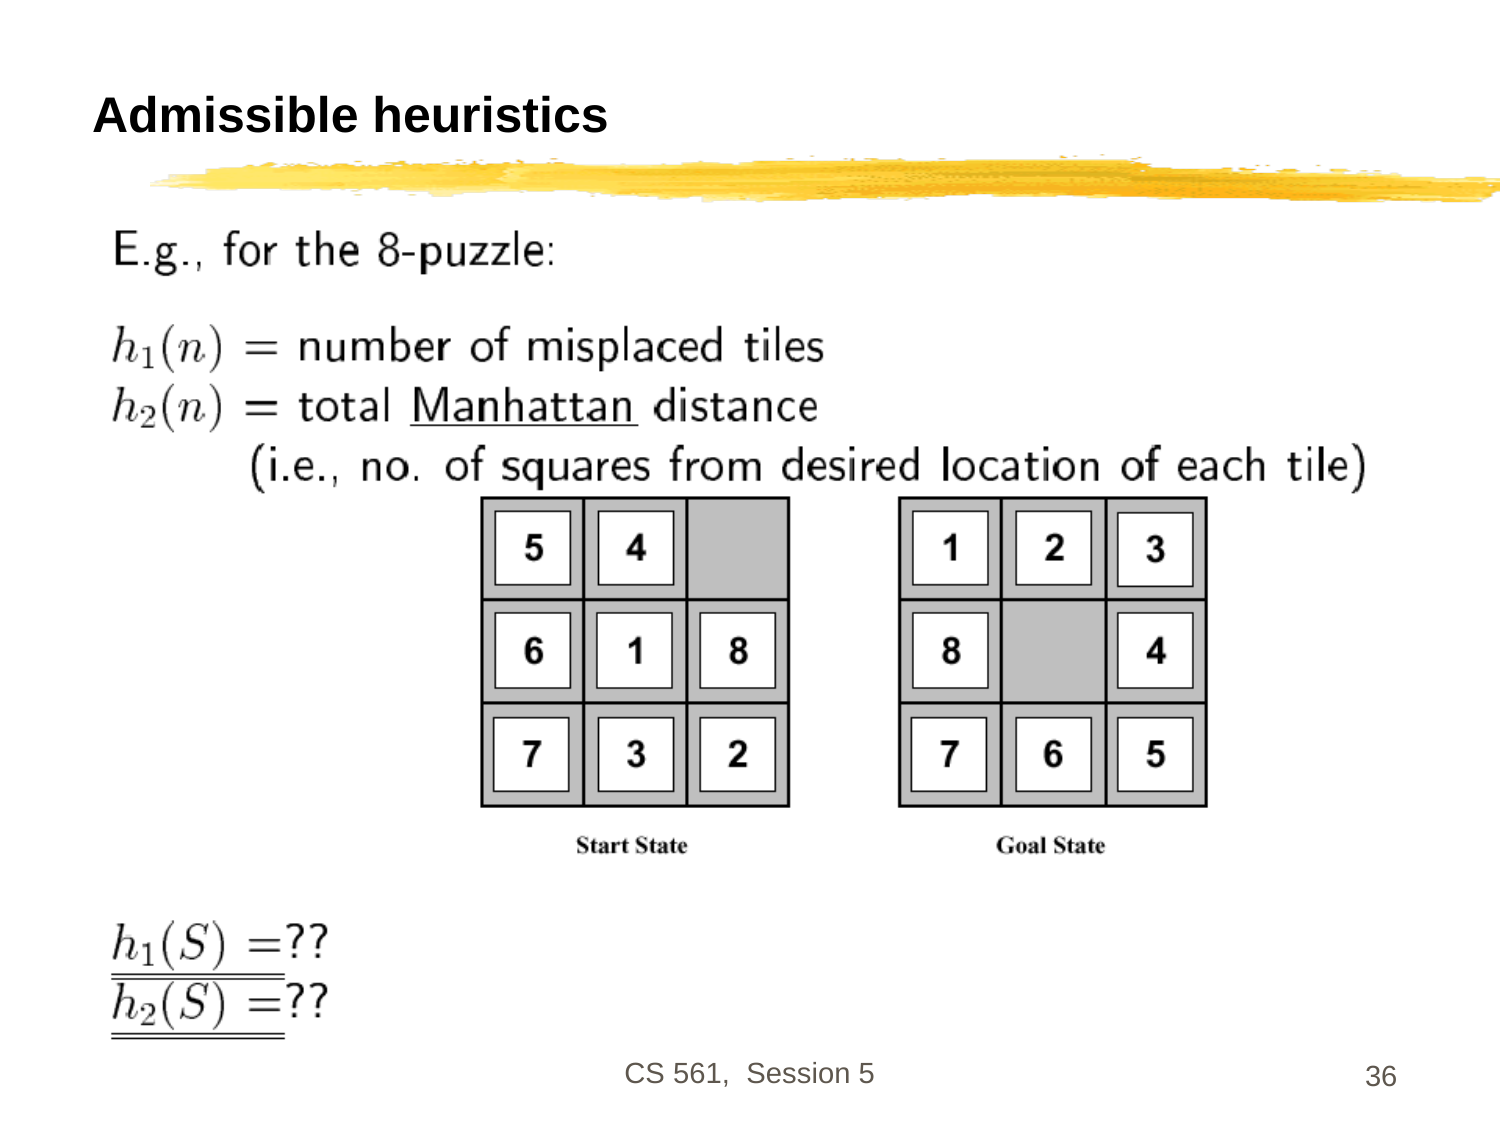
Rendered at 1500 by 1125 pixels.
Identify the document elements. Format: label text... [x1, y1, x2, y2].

picture [150, 149, 1500, 213]
title Admissible heuristics [76, 37, 1415, 151]
slide_number 36 [1099, 1024, 1413, 1101]
footer CS 561, Session 5 [512, 1061, 988, 1098]
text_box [99, 212, 1377, 1052]
